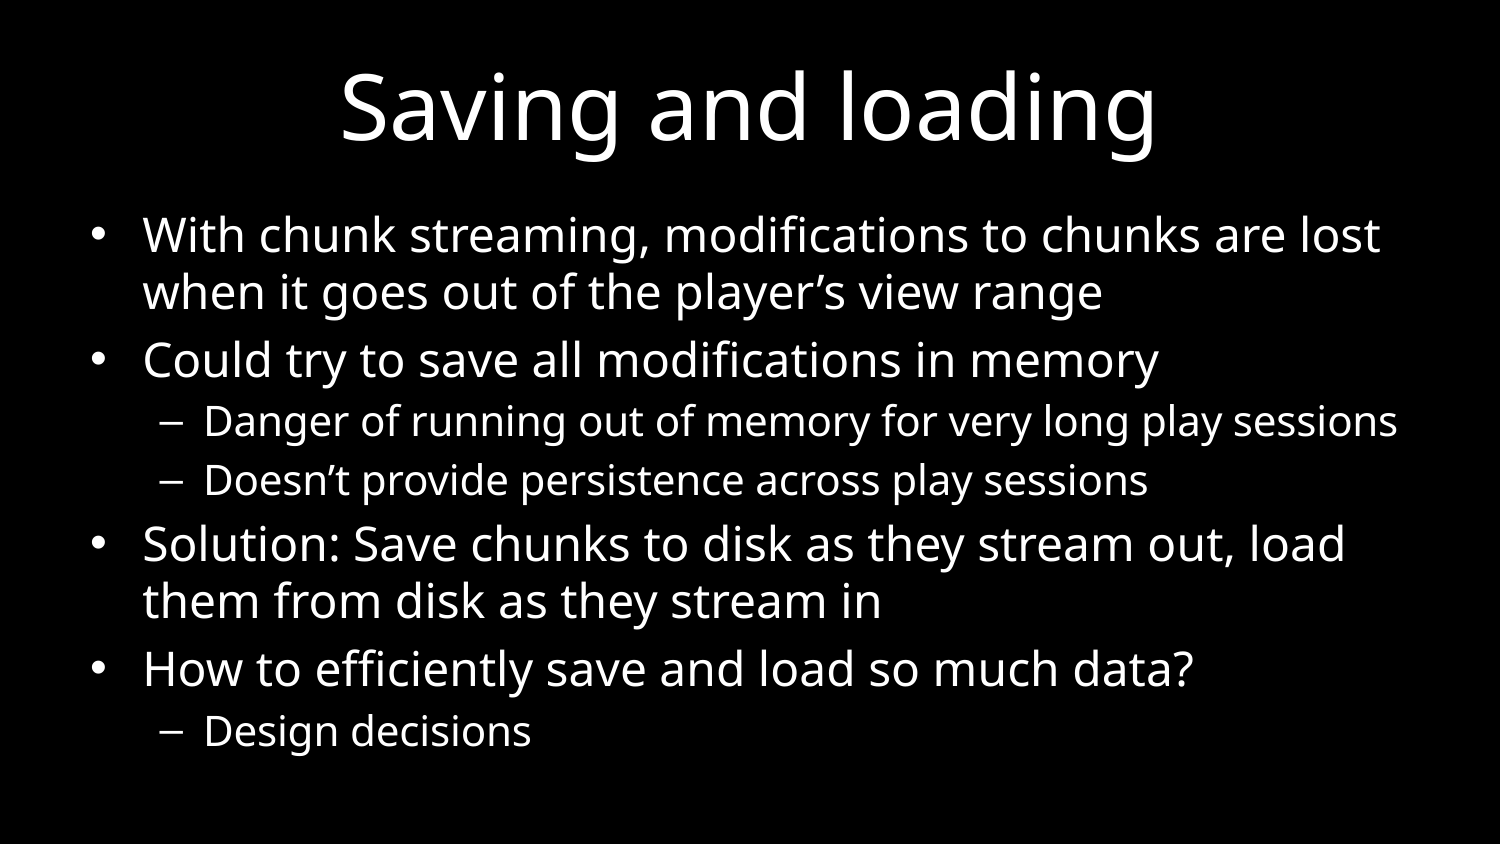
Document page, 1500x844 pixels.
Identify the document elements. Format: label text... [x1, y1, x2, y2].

list With chunk streaming, modifications to chunks are lost when it goes out of the player’s view range Could try to save all modifications in memory Danger of running out of memory for very long play sessions Doesn’t provide persistence across play sessions Solution: Save chunks to disk as they stream out, load them from disk as they stream in How to efficiently save and load so much data? Design decisions [75, 196, 1425, 785]
title Saving and loading [75, 33, 1425, 175]
